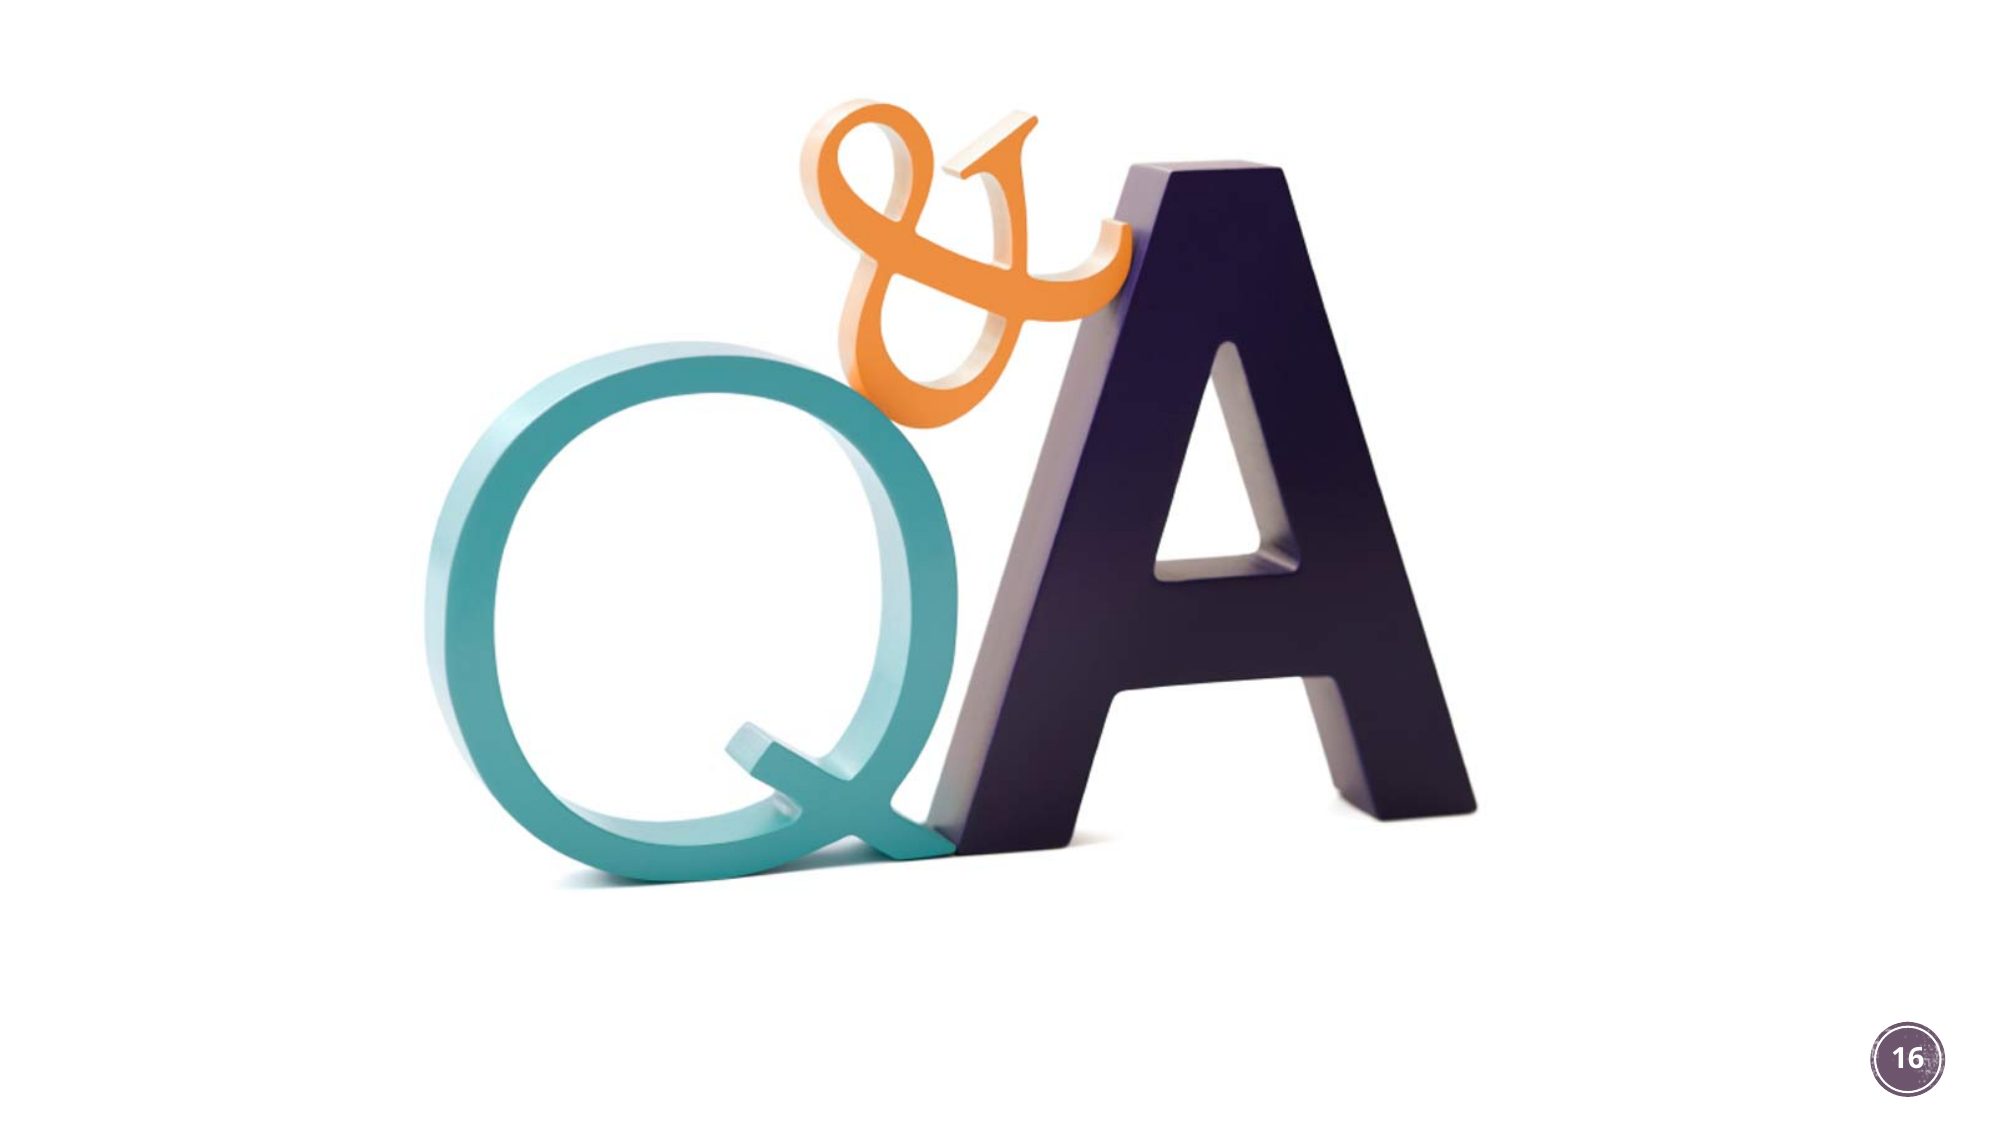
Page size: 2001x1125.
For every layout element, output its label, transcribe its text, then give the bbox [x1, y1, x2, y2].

picture [271, 33, 1642, 945]
slide_number 16 [1855, 1028, 1961, 1089]
